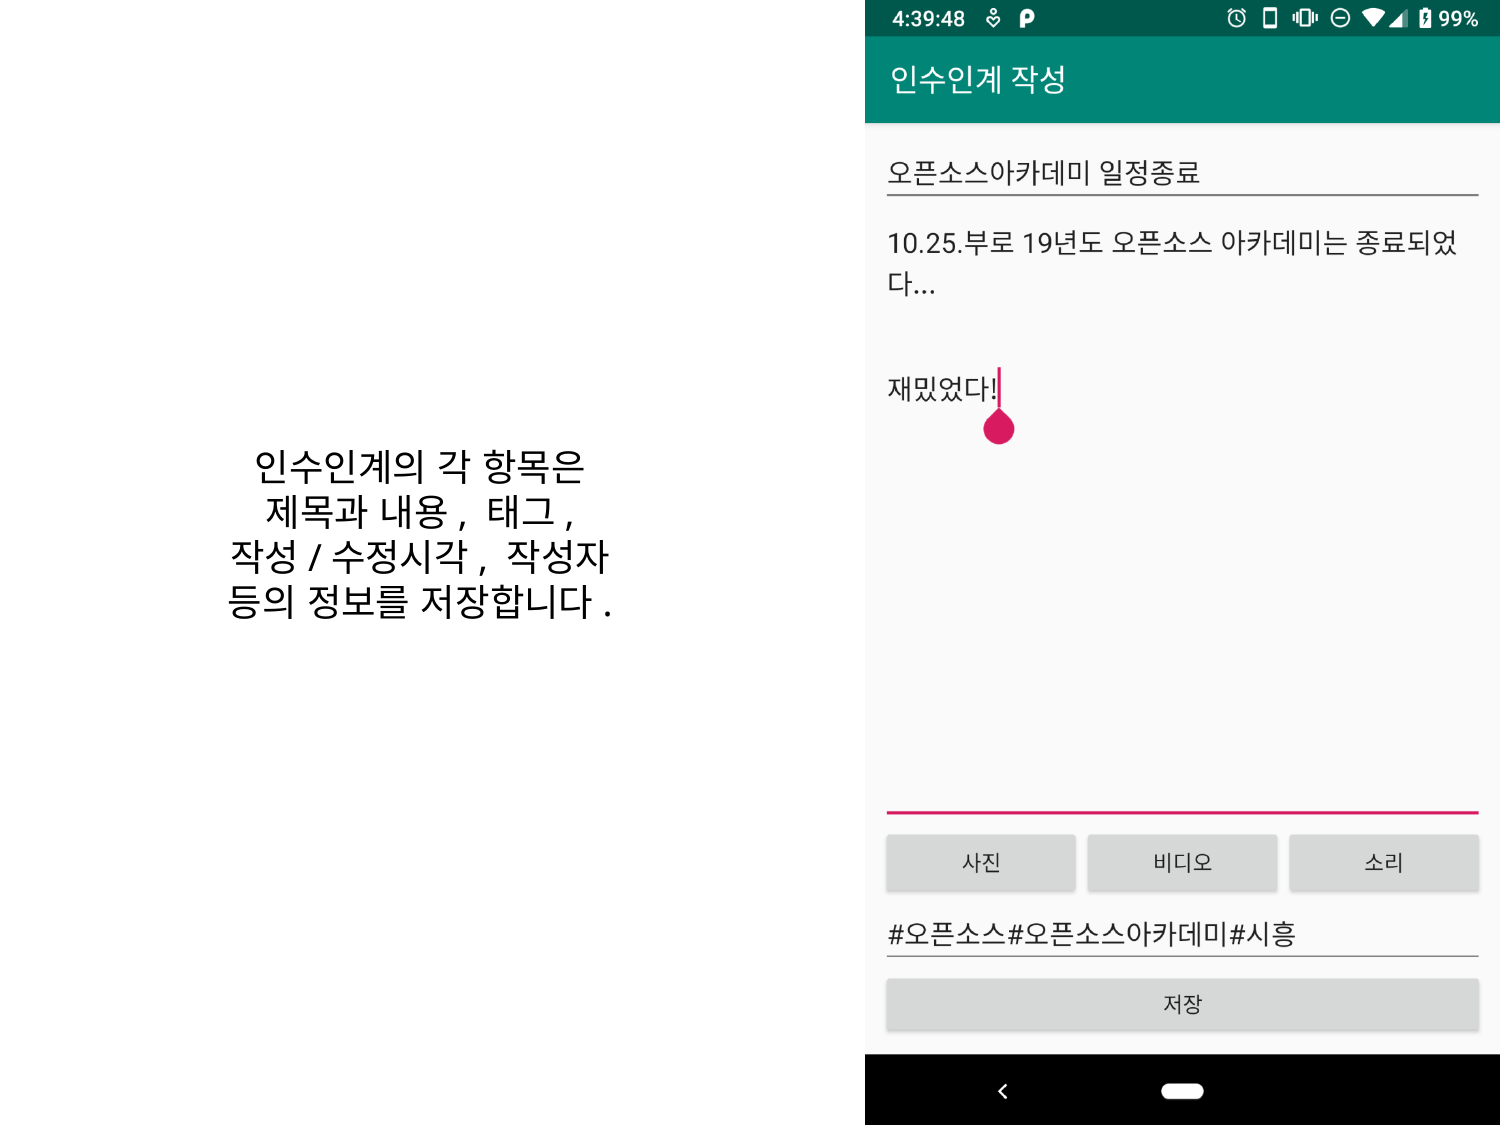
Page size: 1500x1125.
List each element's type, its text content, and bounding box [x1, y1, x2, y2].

text_box 인수인계의 각 항목은 제목과 내용, 태그, 작성/수정시각, 작성자 등의 정보를 저장합니다. [72, 76, 768, 1037]
picture [865, 0, 1500, 1125]
